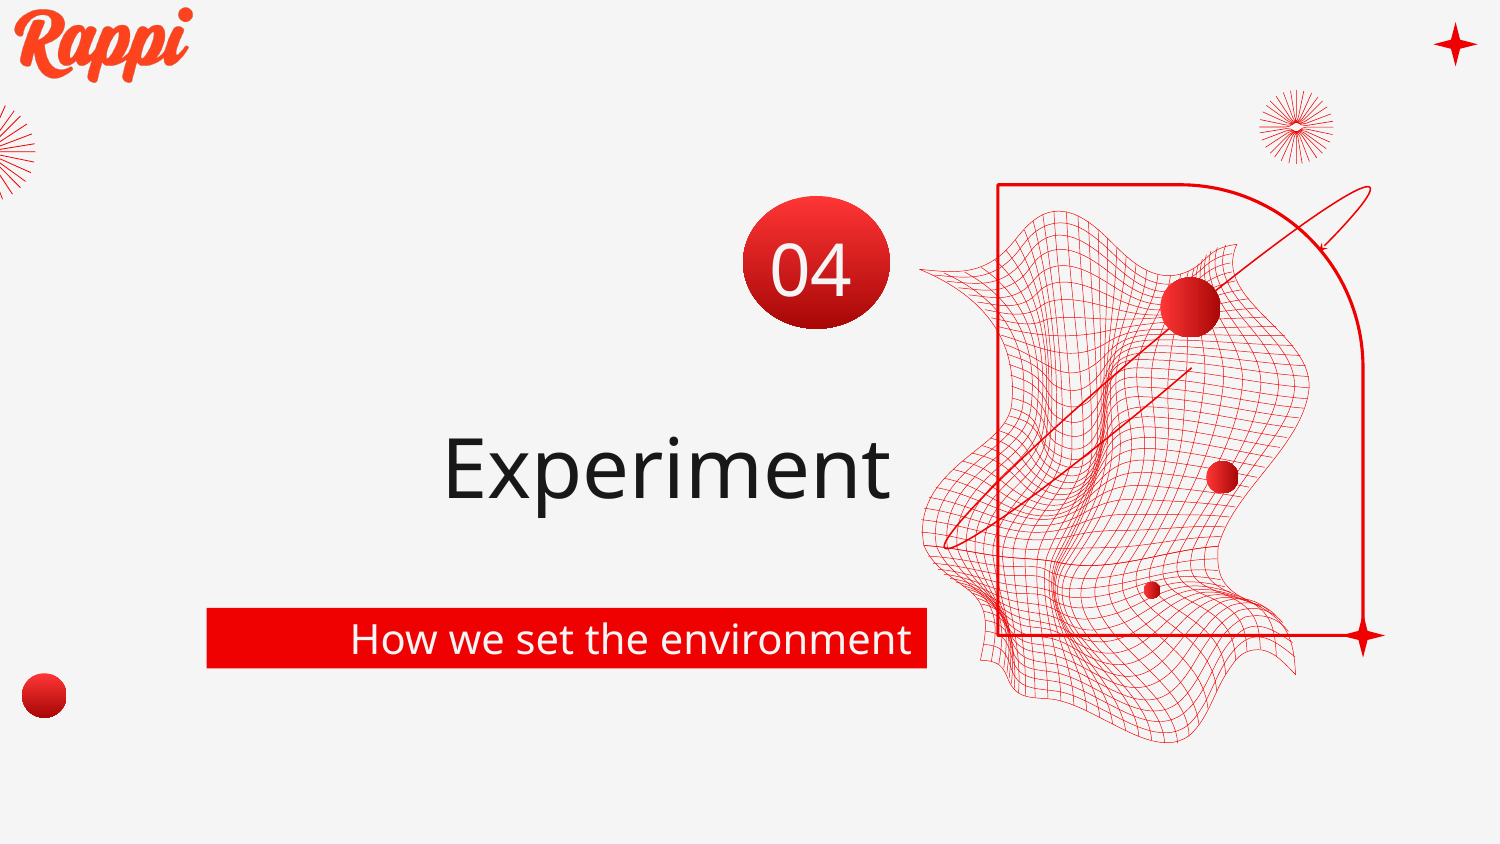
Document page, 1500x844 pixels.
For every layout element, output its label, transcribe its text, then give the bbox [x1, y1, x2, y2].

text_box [917, 89, 1386, 757]
text_box Experiment [426, 399, 912, 561]
subtitle How we set the environment [206, 607, 912, 669]
text_box [777, 195, 856, 206]
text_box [0, 101, 36, 203]
picture [12, 6, 194, 83]
title 04 [733, 206, 889, 328]
